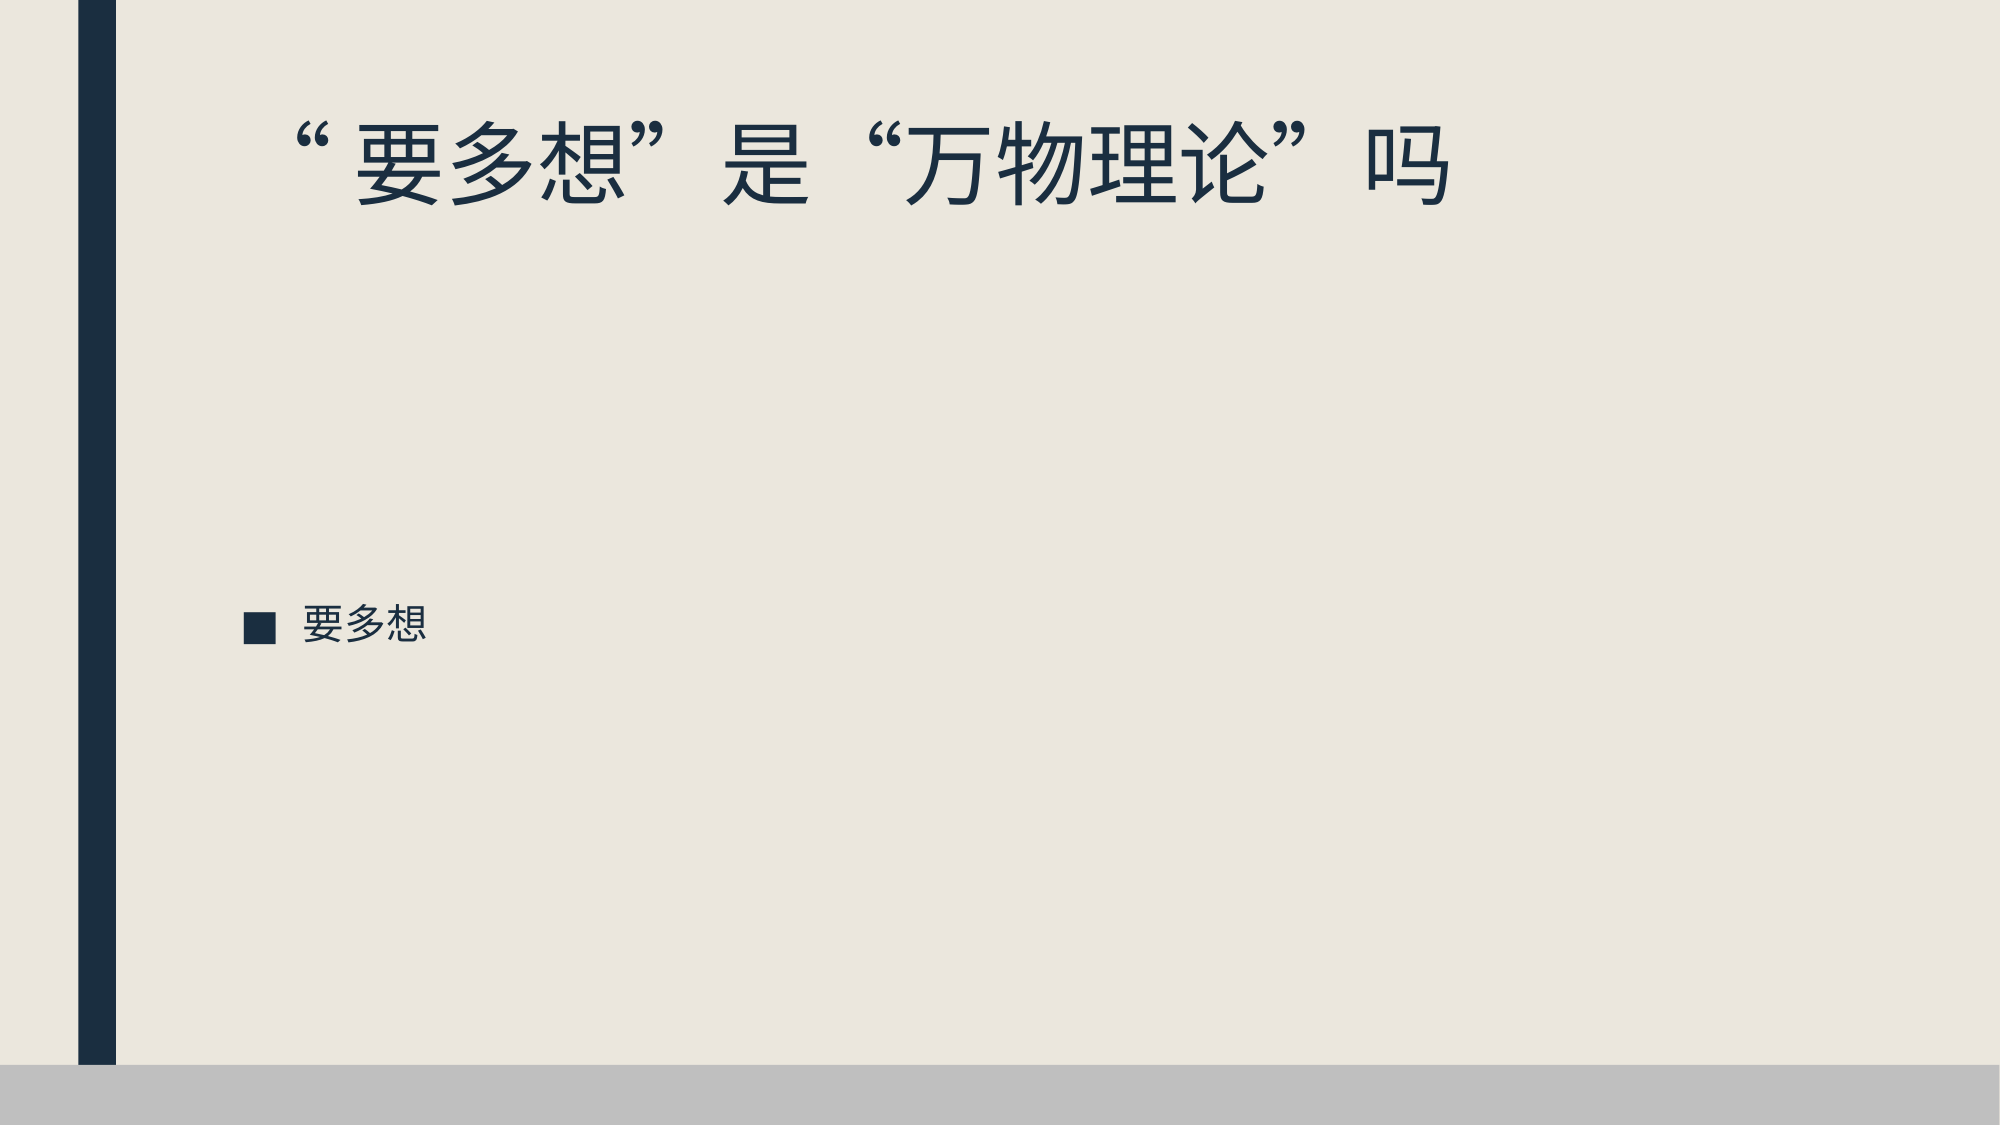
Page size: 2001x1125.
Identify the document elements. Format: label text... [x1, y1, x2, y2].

title “要多想”是“万物理论”吗 [225, 112, 1800, 357]
list 要多想 [225, 375, 1800, 963]
